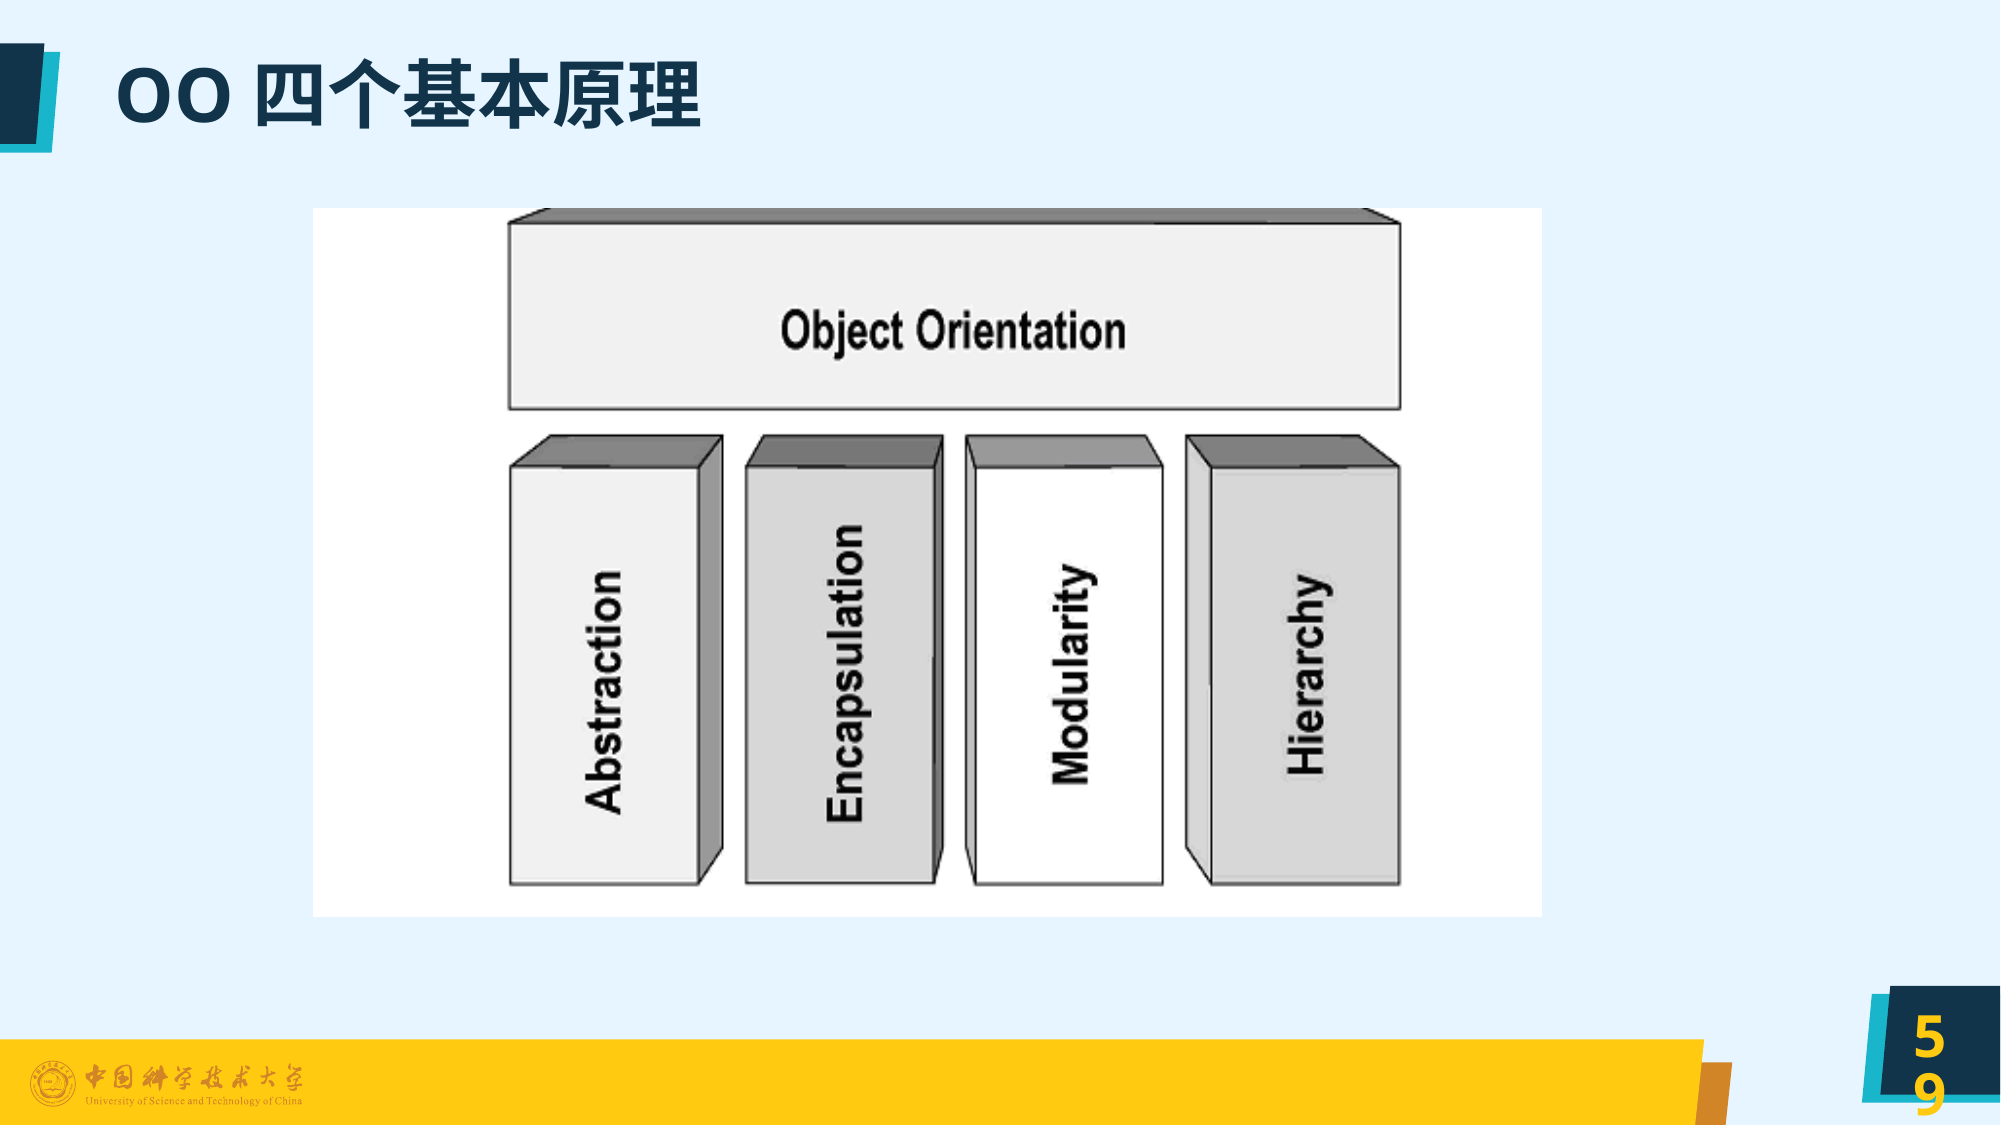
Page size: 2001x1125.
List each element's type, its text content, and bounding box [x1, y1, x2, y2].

slide_number 59 [1898, 993, 1989, 1084]
title OO四个基本原理 [99, 43, 1863, 153]
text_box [313, 208, 1542, 917]
